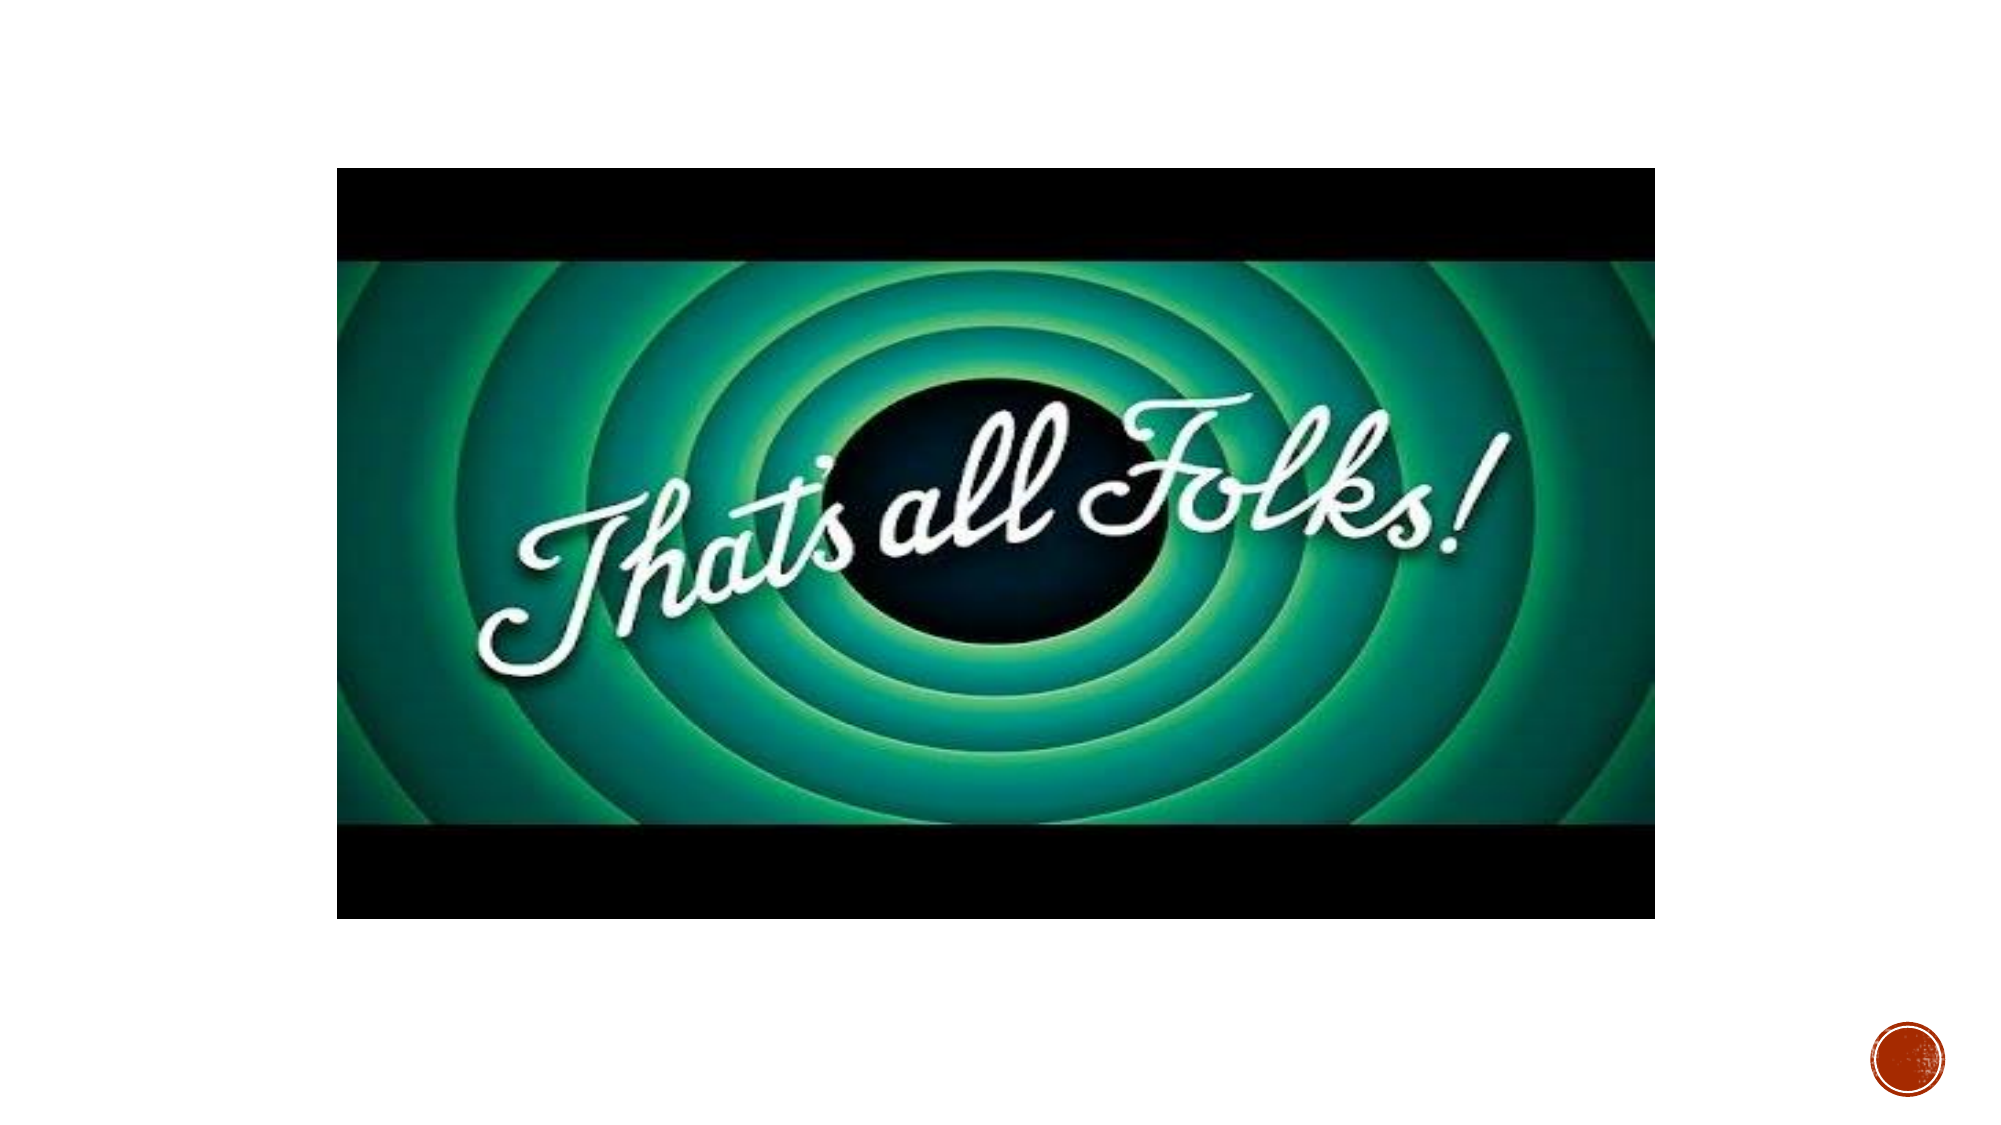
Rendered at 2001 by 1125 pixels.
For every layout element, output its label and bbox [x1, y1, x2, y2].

list [340, 172, 1651, 917]
